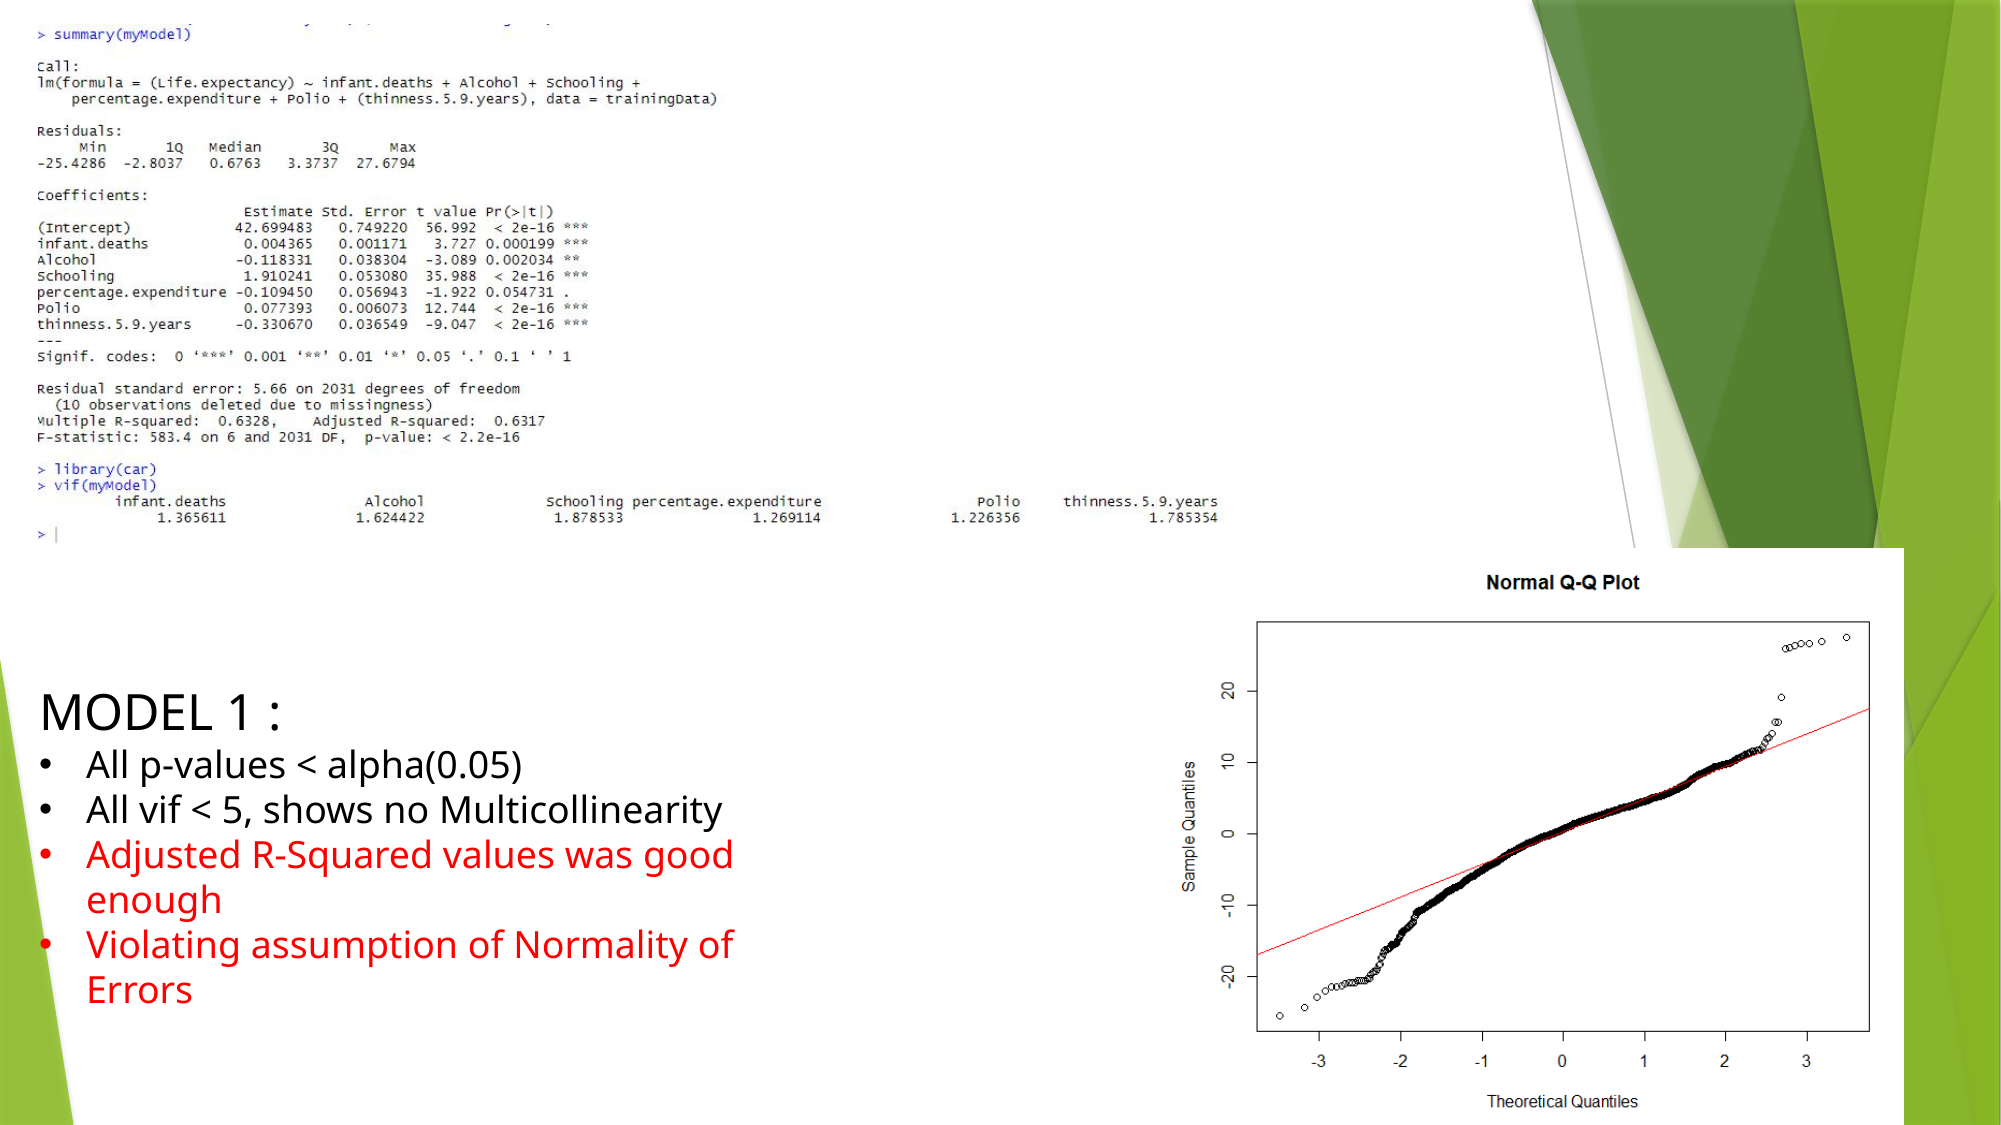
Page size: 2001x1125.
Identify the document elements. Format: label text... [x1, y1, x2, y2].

text_box MODEL 1 : All p-values < alpha(0.05) All vif < 5, shows no Multicollinearity Adjusted R-Squared values was good enough Violating assumption of Normality of Errors [24, 673, 776, 1064]
picture [37, 23, 1241, 547]
picture [1179, 548, 1904, 1125]
